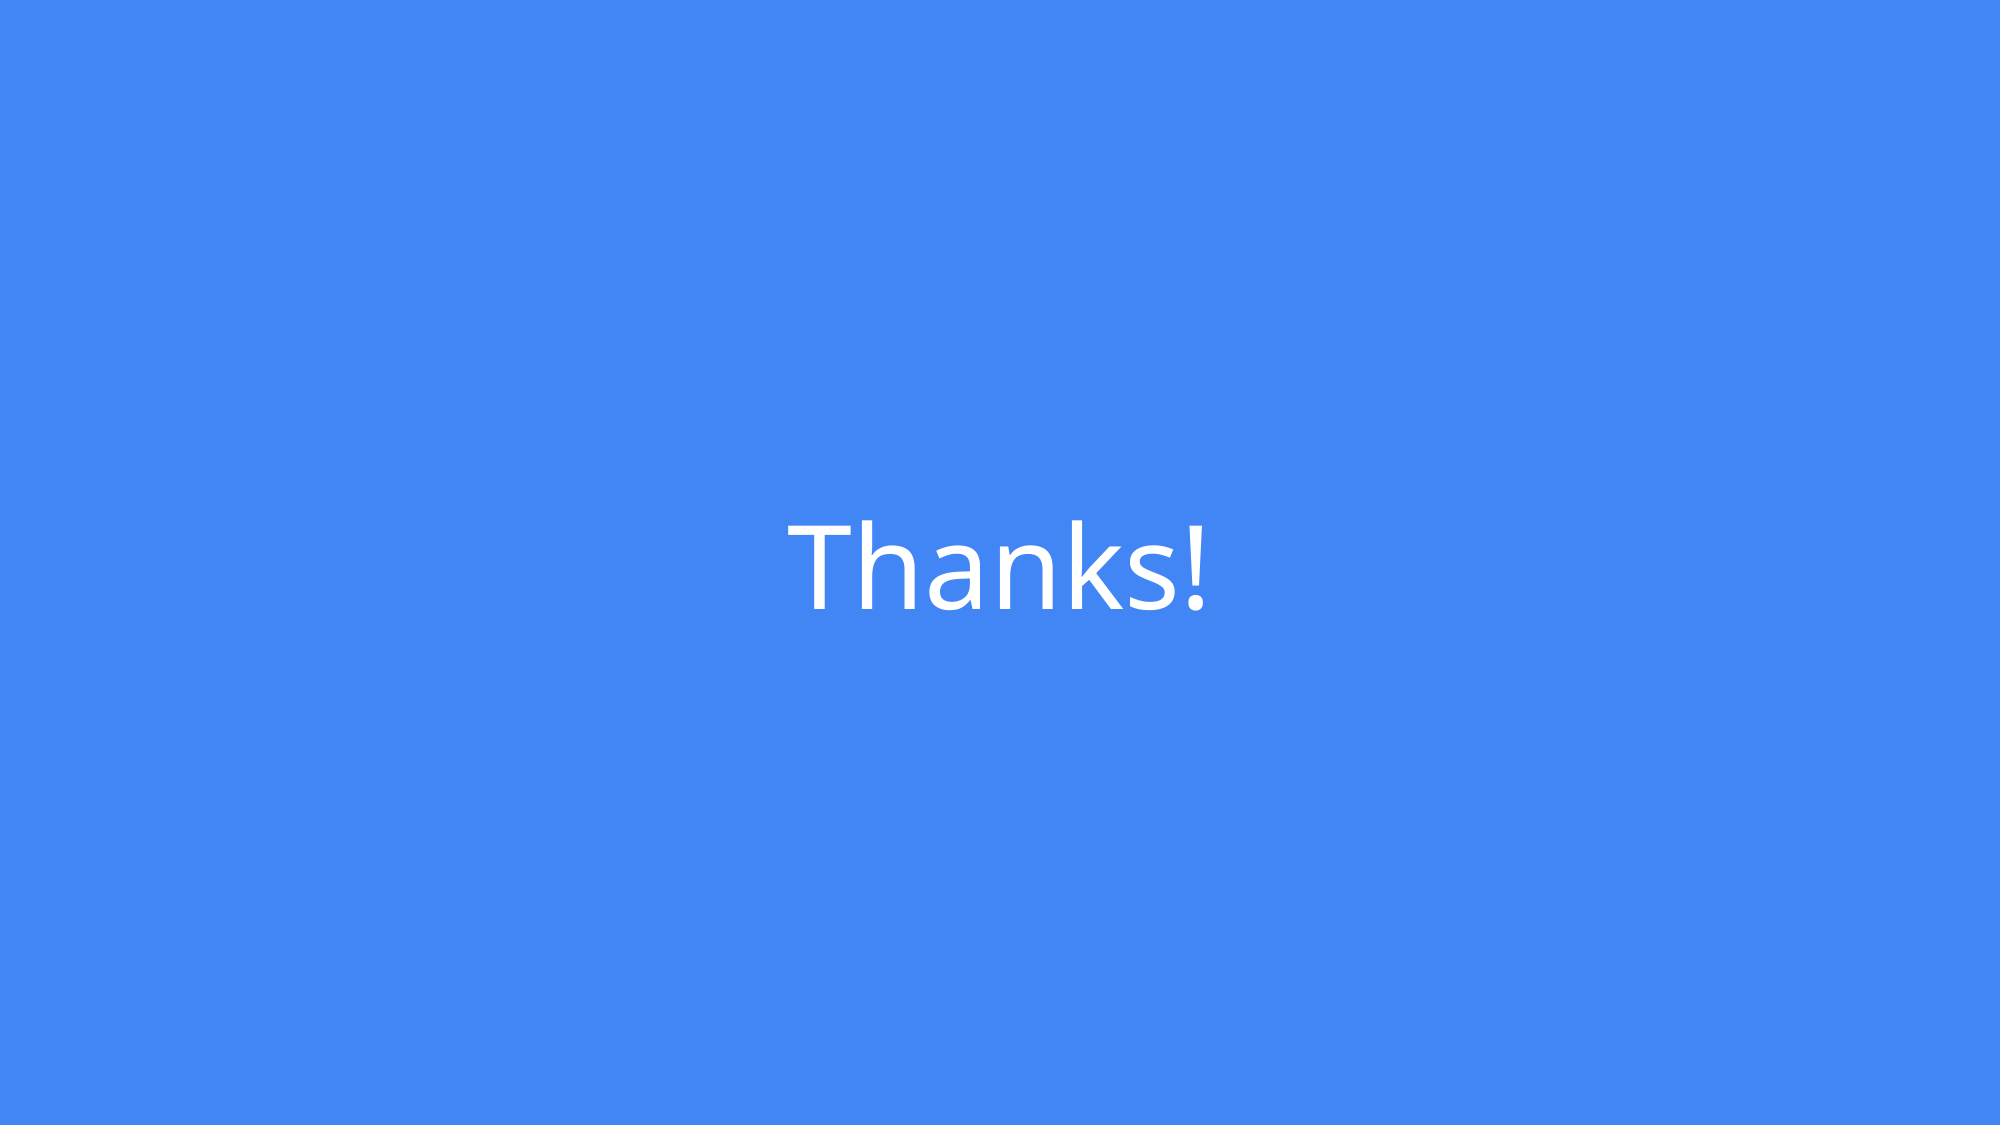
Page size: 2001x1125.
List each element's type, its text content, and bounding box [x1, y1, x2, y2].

title Thanks! [100, 451, 1900, 674]
